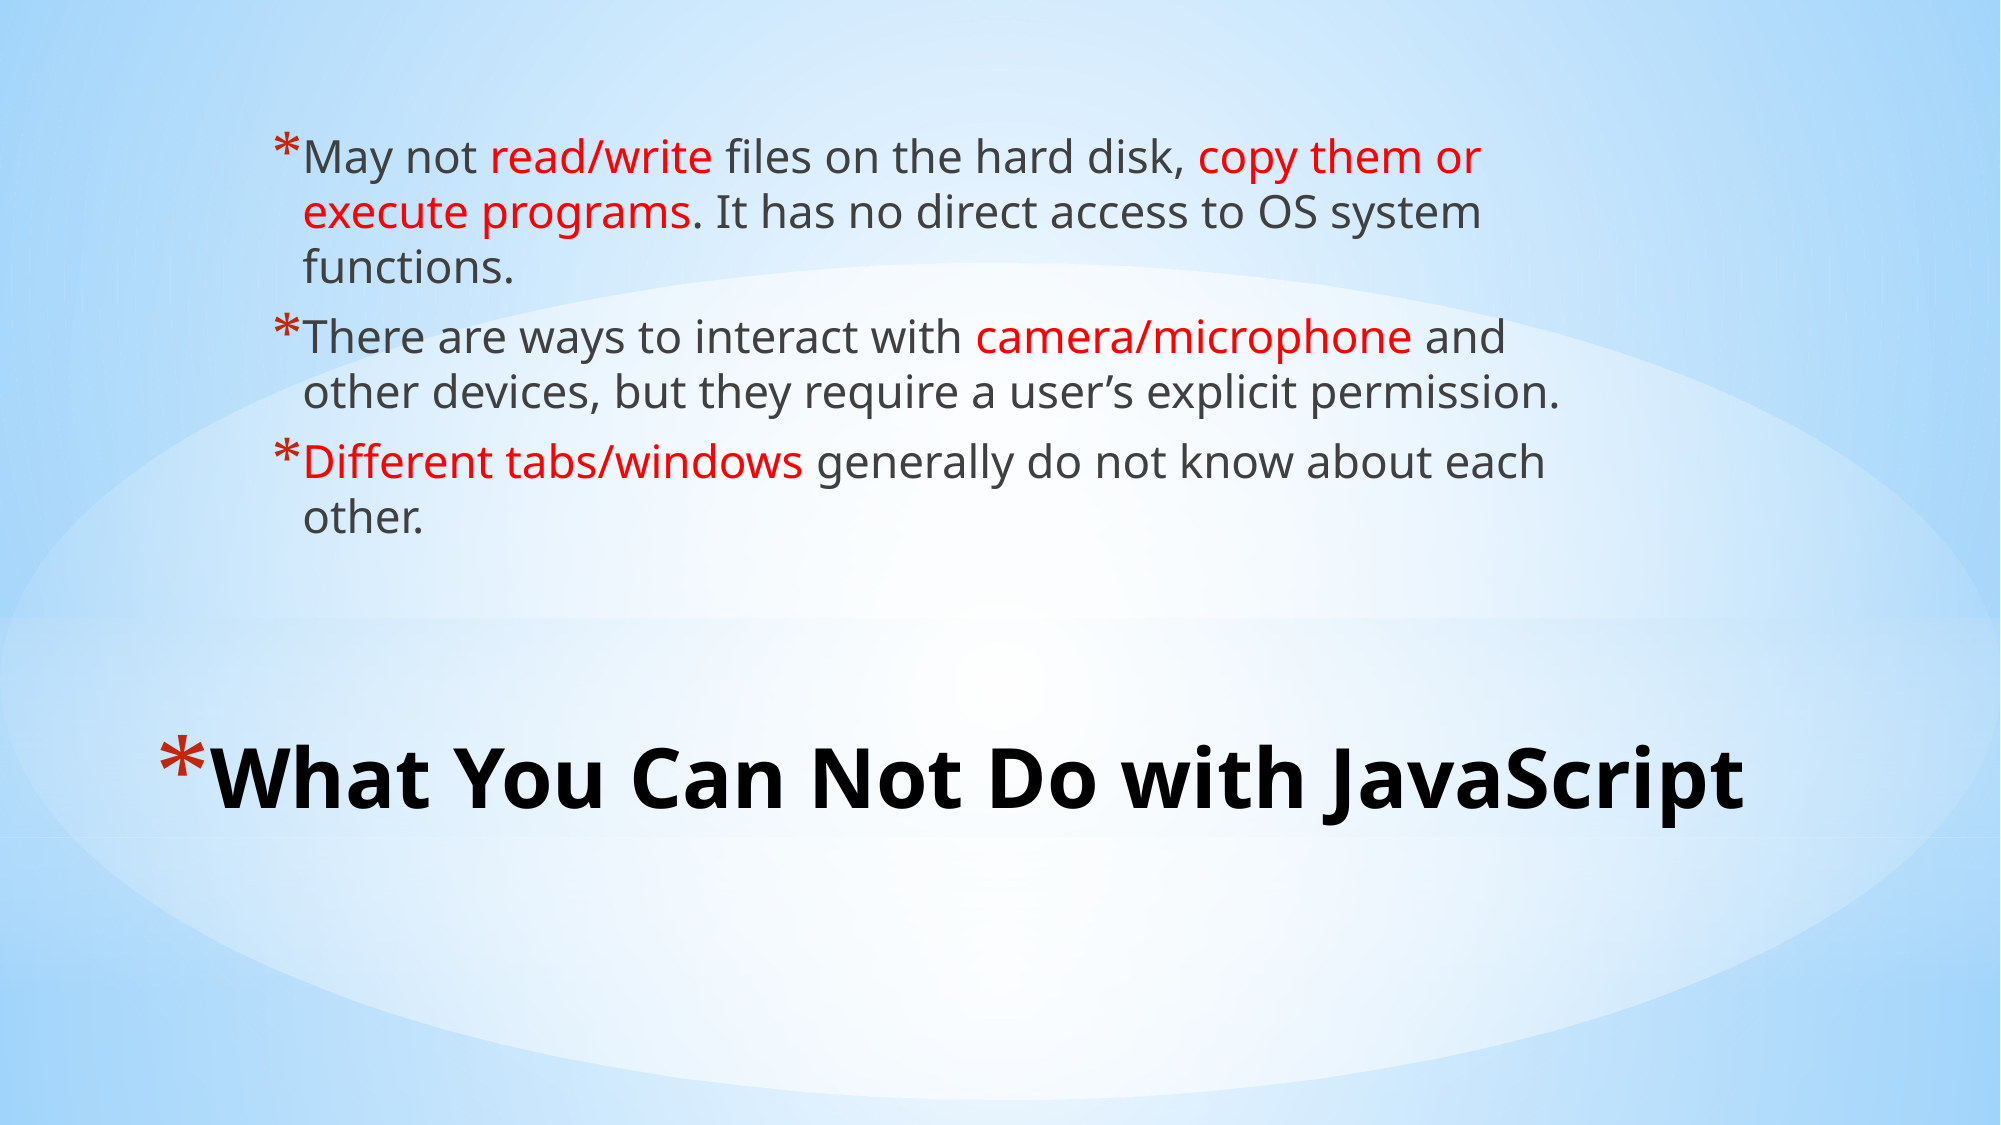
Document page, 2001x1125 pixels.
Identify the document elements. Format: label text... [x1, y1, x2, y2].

list May not read/write files on the hard disk, copy them or execute programs. It has no direct access to OS system functions. There are ways to interact with camera/microphone and other devices, but they require a user’s explicit permission. Different tabs/windows generally do not know about each other. [249, 120, 1650, 690]
title What You Can Not Do with JavaScript [141, 717, 1817, 905]
